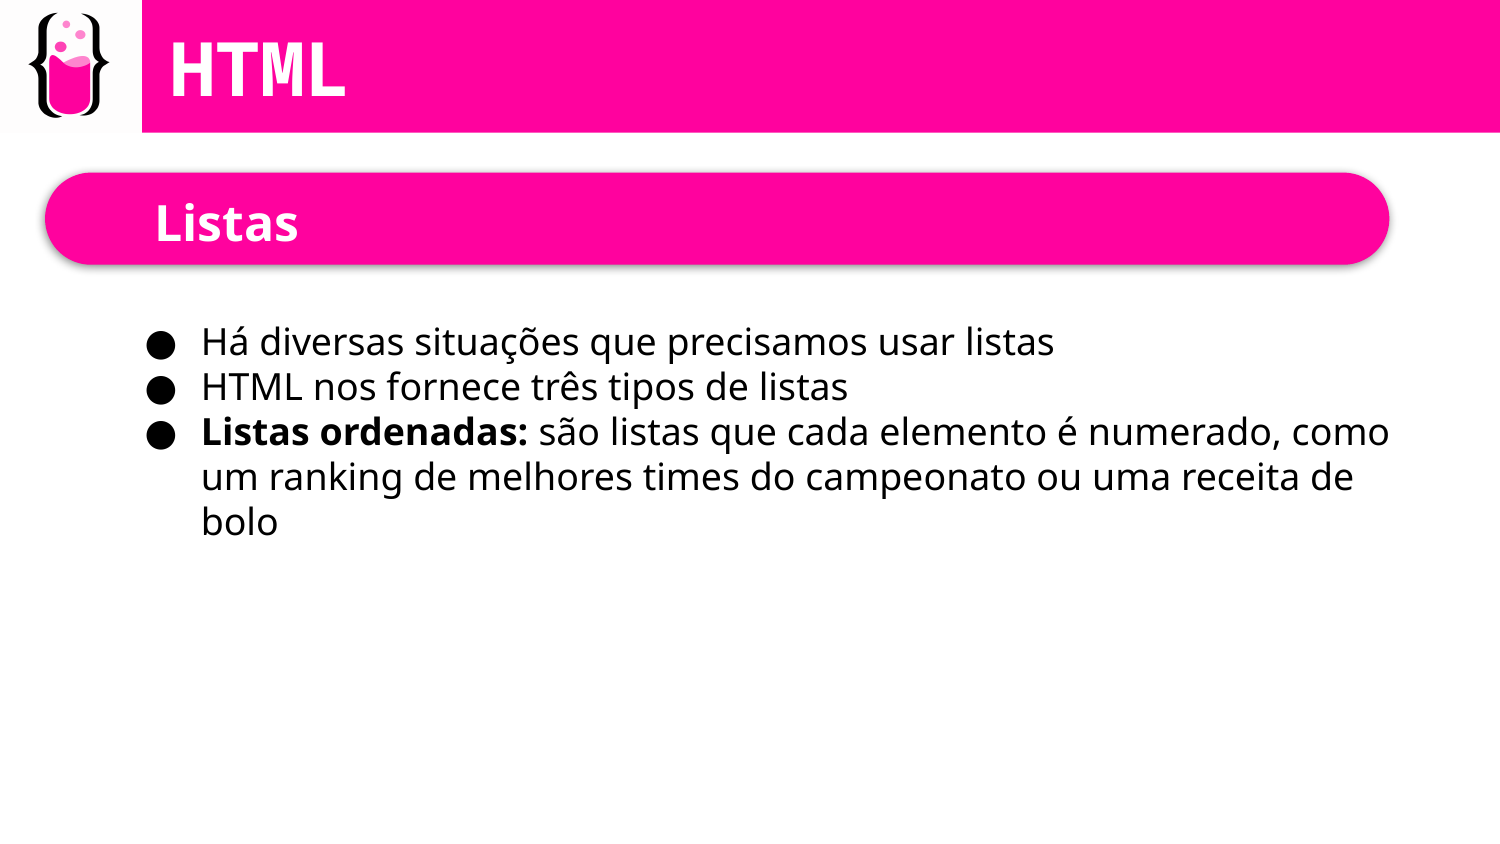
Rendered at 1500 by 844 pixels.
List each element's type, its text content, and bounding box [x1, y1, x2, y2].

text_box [0, 0, 1500, 133]
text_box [44, 170, 1390, 265]
text_box Há diversas situações que precisamos usar listas HTML nos fornece três tipos de listas Listas ordenadas: são listas que cada elemento é numerado, como um ranking de melhores times do campeonato ou uma receita de bolo [110, 303, 1456, 794]
